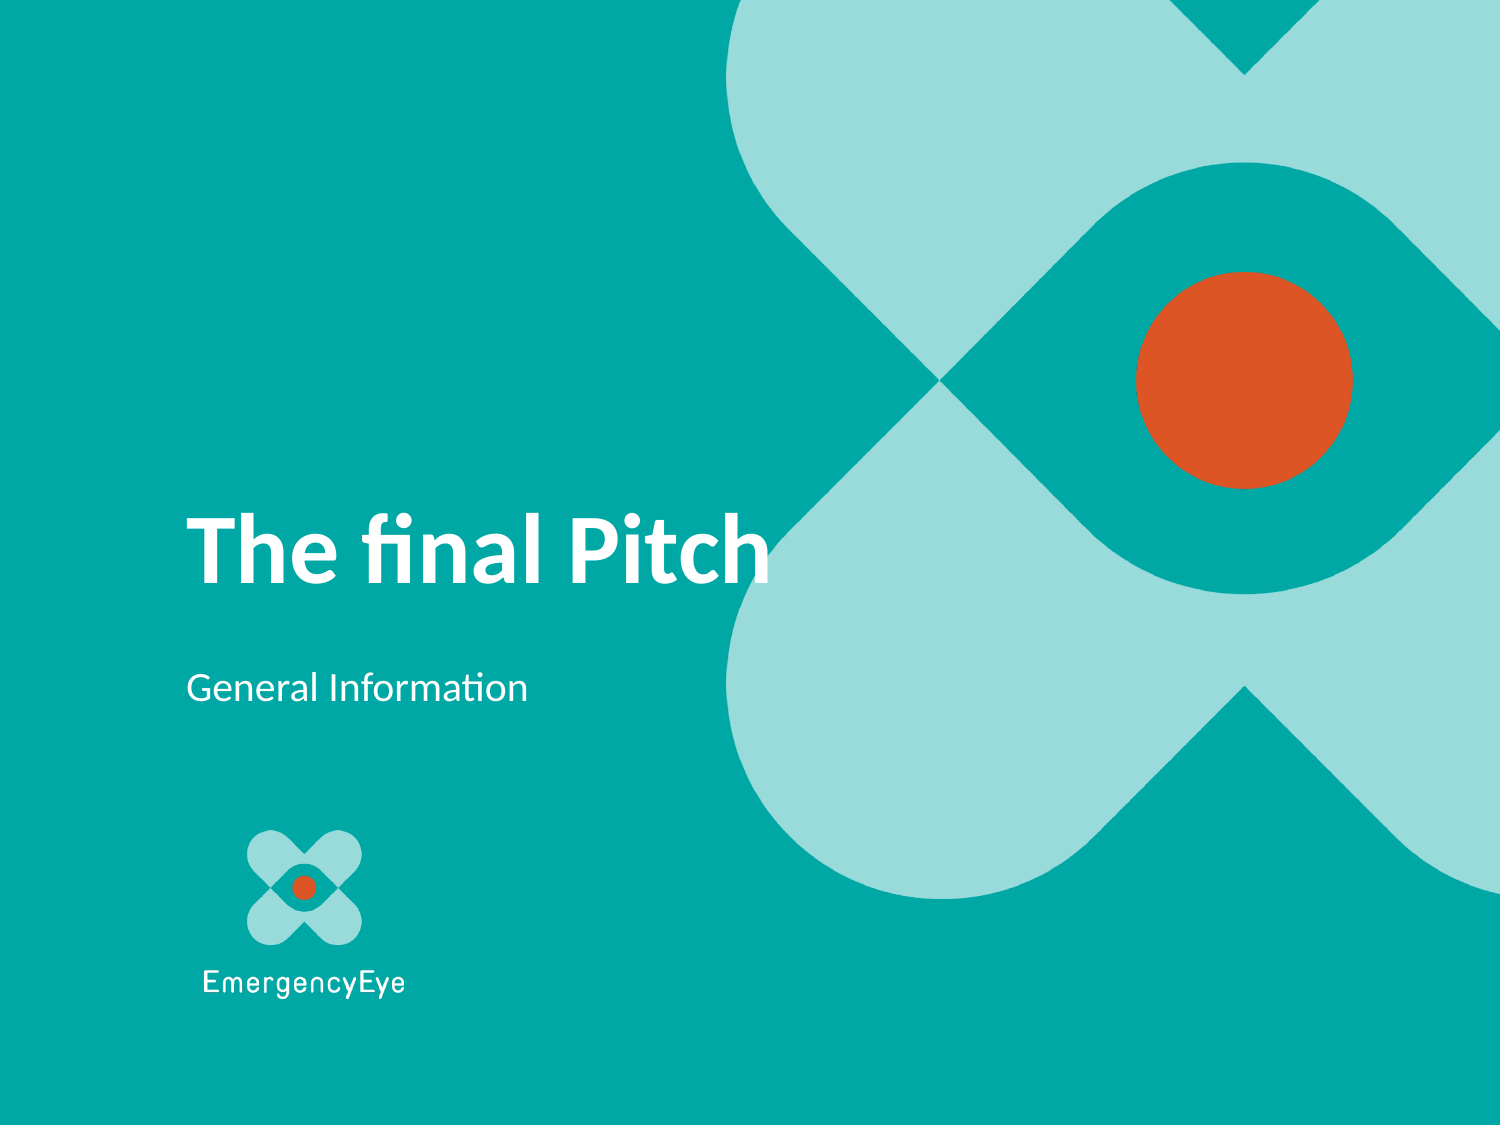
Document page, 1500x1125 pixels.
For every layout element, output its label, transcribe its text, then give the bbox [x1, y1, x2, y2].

picture [204, 830, 404, 999]
title The final Pitch [186, 482, 993, 605]
subtitle General Information [186, 654, 997, 763]
picture [726, 0, 1500, 899]
